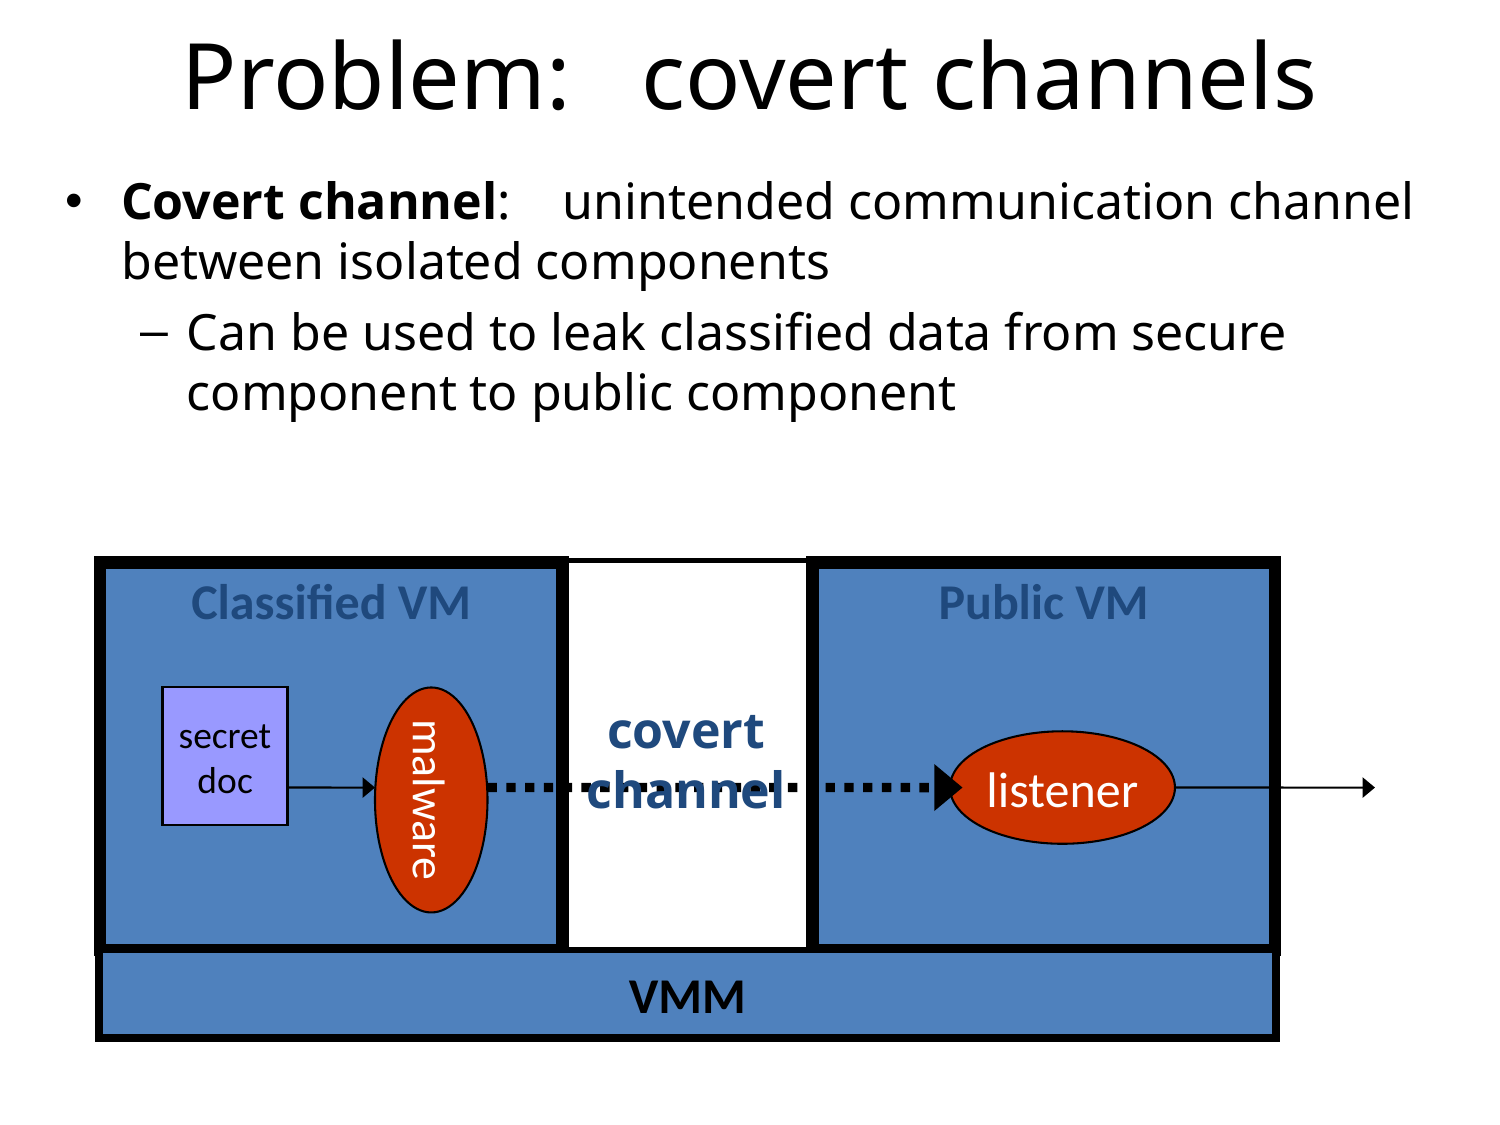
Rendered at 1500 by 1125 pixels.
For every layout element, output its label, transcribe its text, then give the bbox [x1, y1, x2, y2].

text_box [563, 562, 812, 689]
text_box VMM [99, 949, 1275, 1038]
text_box listener [966, 731, 1175, 844]
text_box Classified VM [99, 562, 563, 949]
list Covert channel: unintended communication channel between isolated components Can be used to leak classified data from secure component to public component [50, 162, 1475, 1038]
text_box [1174, 777, 1375, 798]
text_box Public VM [812, 788, 1275, 949]
title Problem: covert channels [75, 0, 1425, 162]
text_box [487, 691, 963, 828]
text_box secret doc [162, 687, 285, 825]
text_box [287, 687, 488, 913]
text_box [563, 835, 812, 949]
text_box Public VM [812, 562, 1275, 787]
